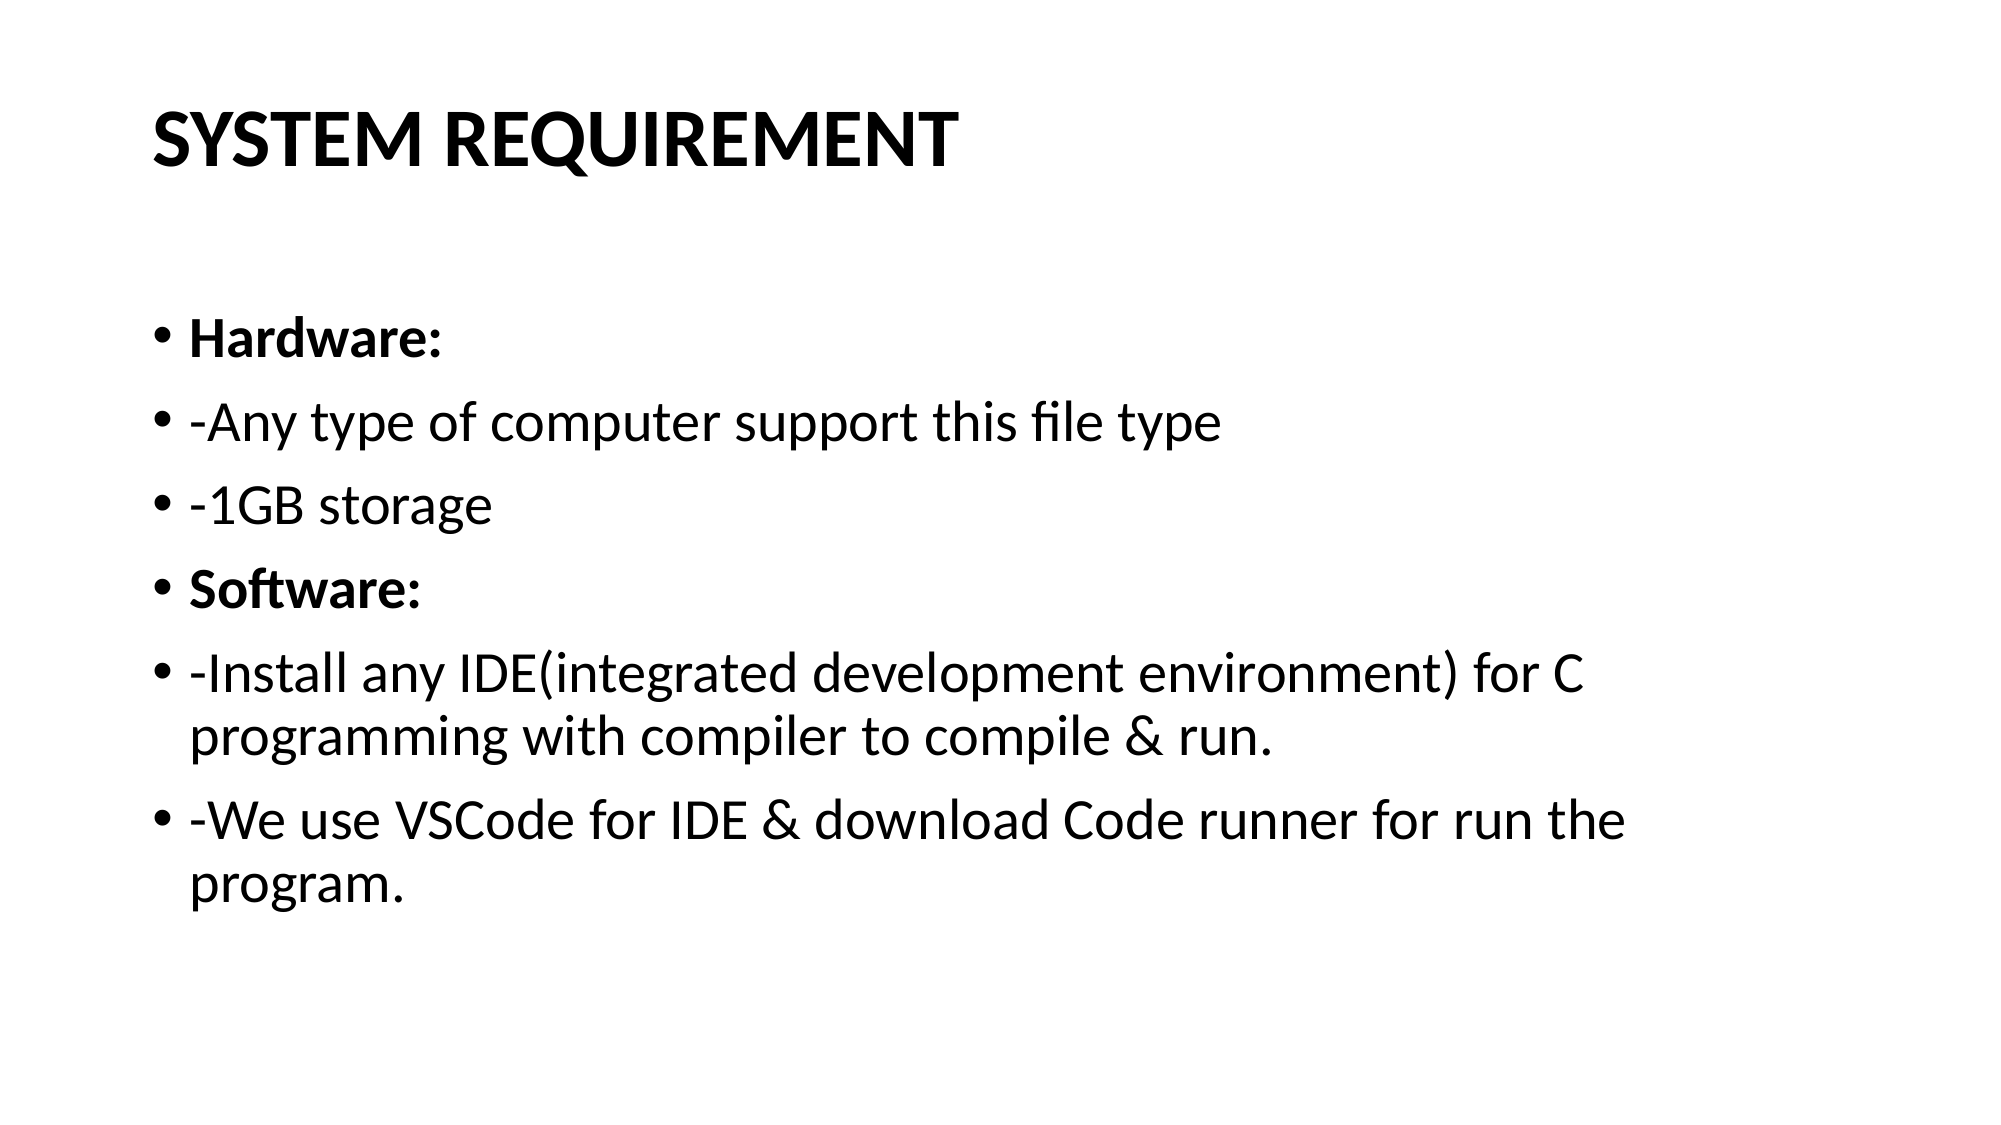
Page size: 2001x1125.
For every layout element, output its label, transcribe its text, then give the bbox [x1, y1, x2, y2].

title SYSTEM REQUIREMENT [137, 59, 1863, 208]
list Hardware: -Any type of computer support this file type -1GB storage Software: -Install any IDE(integrated development environment) for C programming with compiler to compile & run. -We use VSCode for IDE & download Code runner for run the program. [137, 299, 1863, 1014]
